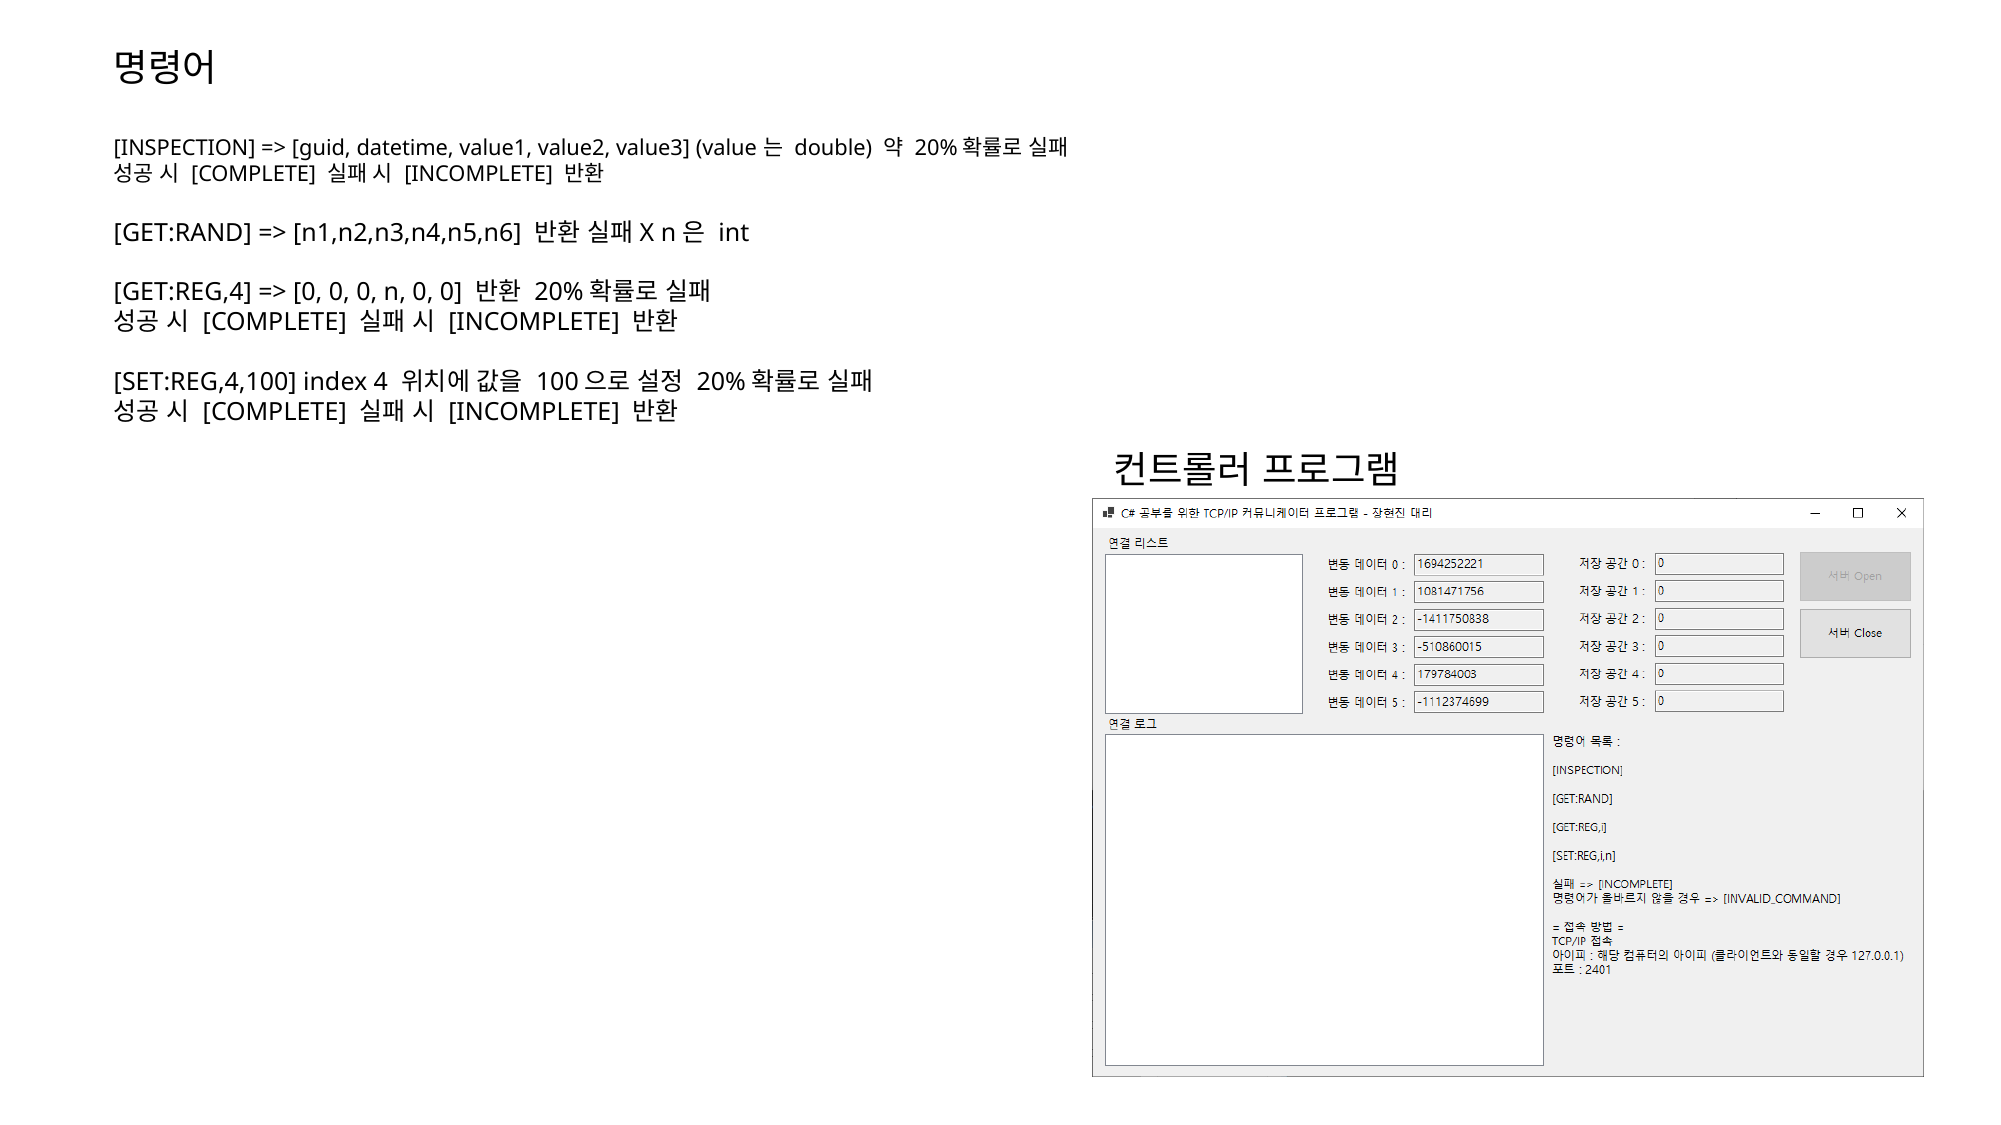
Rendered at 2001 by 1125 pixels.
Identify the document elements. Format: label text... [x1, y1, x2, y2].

picture [1092, 498, 1924, 1077]
text_box 명령어 [INSPECTION] => [guid, datetime, value1, value2, value3] (value는 double) 약 20%확률로 실패 성공 시 [COMPLETE] 실패 시 [INCOMPLETE] 반환 [GET:RAND] => [n1,n2,n3,n4,n5,n6] 반환 실패X n은 int [GET:REG,4] => [0, 0, 0, n, 0, 0] 반환 20%확률로 실패 성공 시 [COMPLETE] 실패 시 [INCOMPLETE] 반환 [SET:REG,4,100] index 4 위치에 값을 100으로 설정 20%확률로 실패 성공 시 [COMPLETE] 실패 시 [INCOMPLETE] 반환 [99, 36, 1084, 493]
text_box 컨트롤러 프로그램 [1099, 438, 1416, 498]
